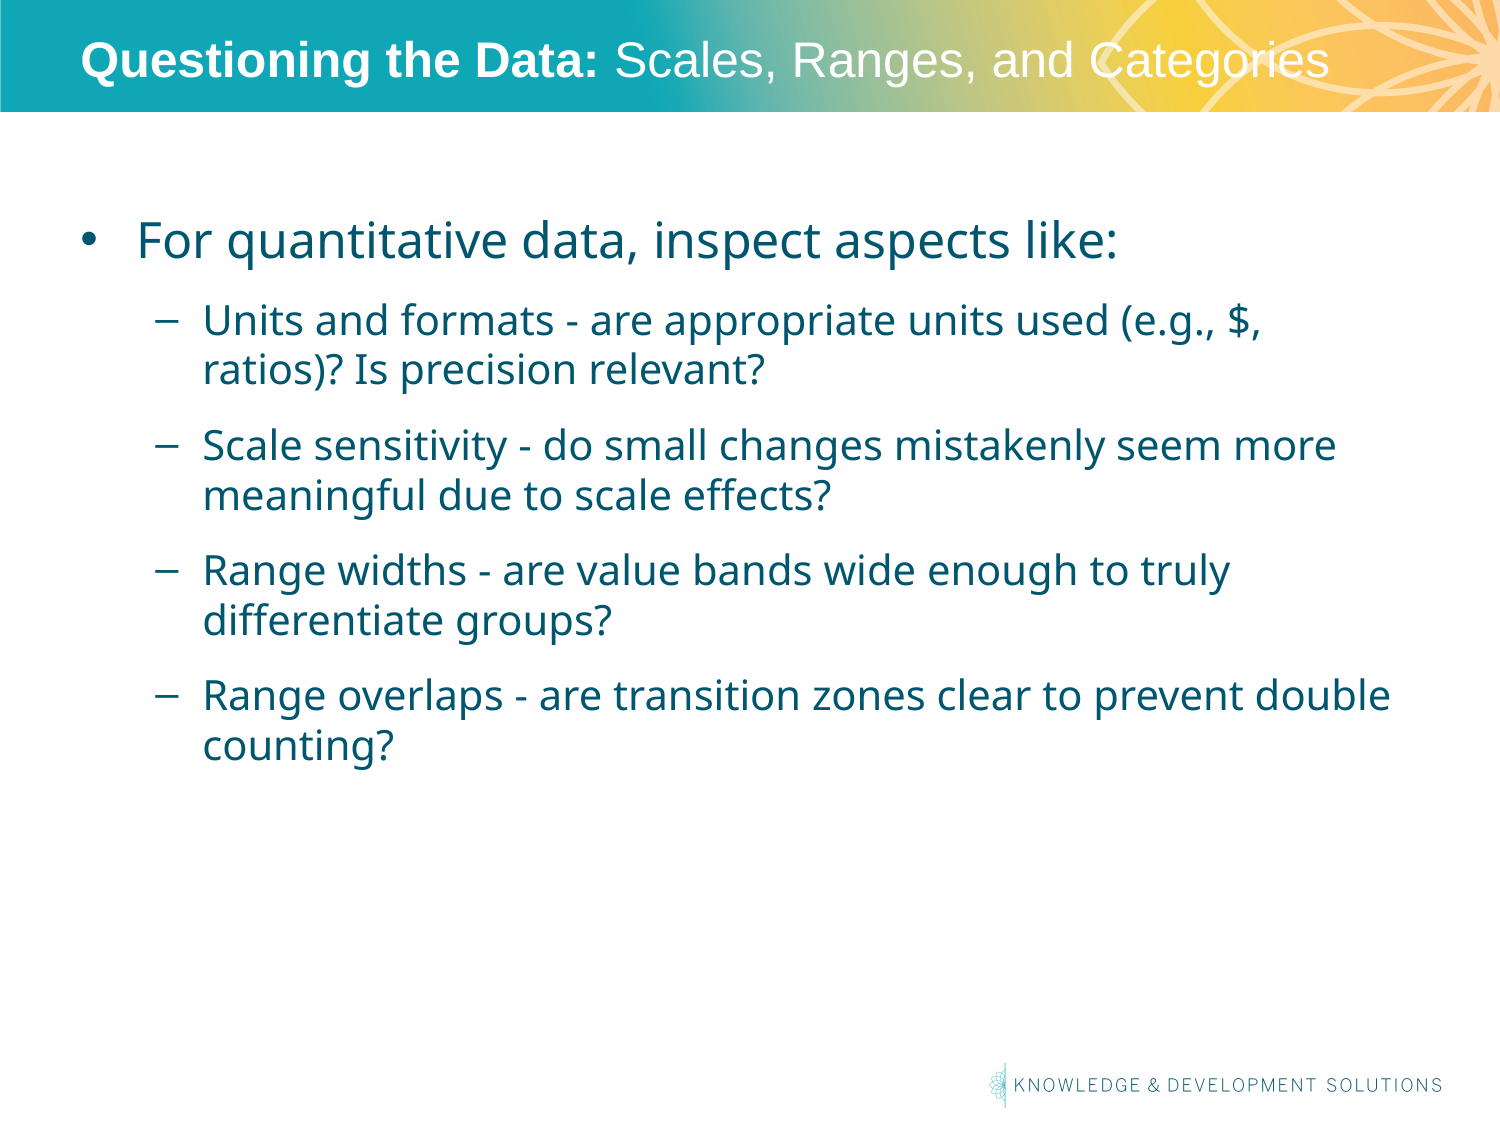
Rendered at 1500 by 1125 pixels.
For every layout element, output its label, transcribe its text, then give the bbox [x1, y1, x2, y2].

picture [971, 1051, 1500, 1125]
title Questioning the Data: Scales, Ranges, and Categories [65, 19, 1416, 90]
picture [0, 0, 1500, 112]
list For quantitative data, inspect aspects like: Units and formats - are appropriate units used (e.g., $, ratios)? Is precision relevant? Scale sensitivity - do small changes mistakenly seem more meaningful due to scale effects? Range widths - are value bands wide enough to truly differentiate groups? Range overlaps - are transition zones clear to prevent double counting? [65, 200, 1416, 1022]
